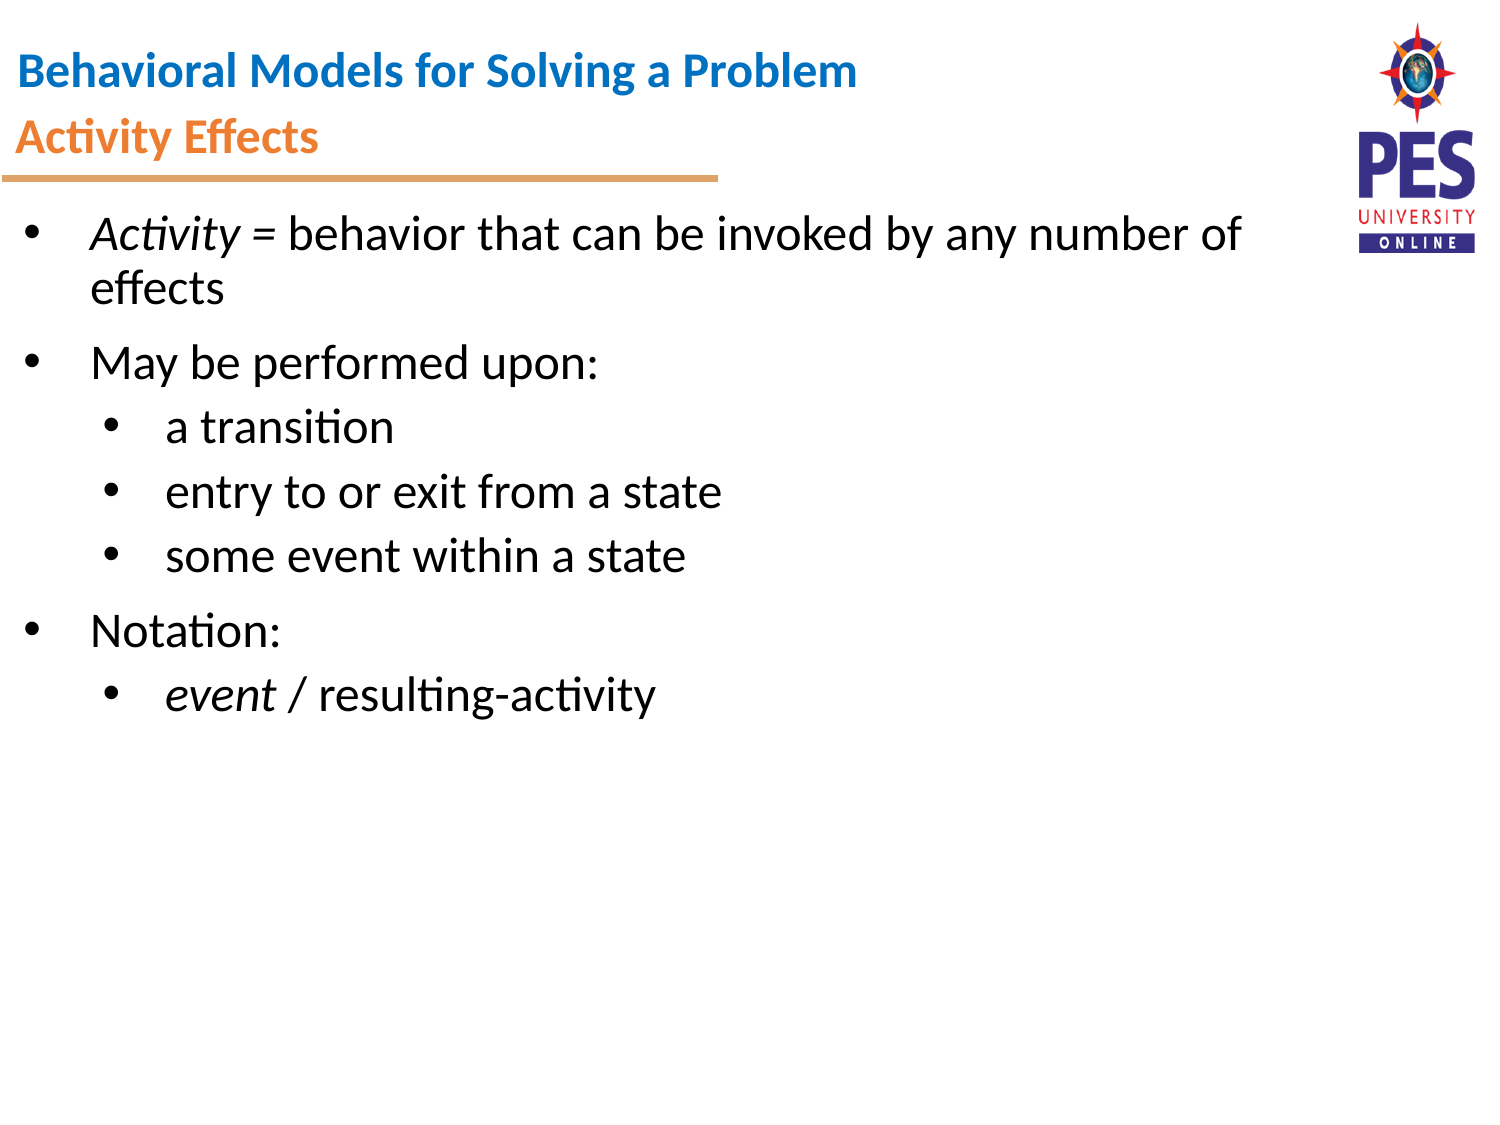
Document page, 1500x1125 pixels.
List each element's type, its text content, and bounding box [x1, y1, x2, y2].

title Activity Effects [0, 87, 1294, 188]
list Activity = behavior that can be invoked by any number of effects May be performed upon: a transition entry to or exit from a state some event within a state Notation: event / resulting-activity [0, 200, 1350, 1010]
picture [1359, 22, 1475, 253]
